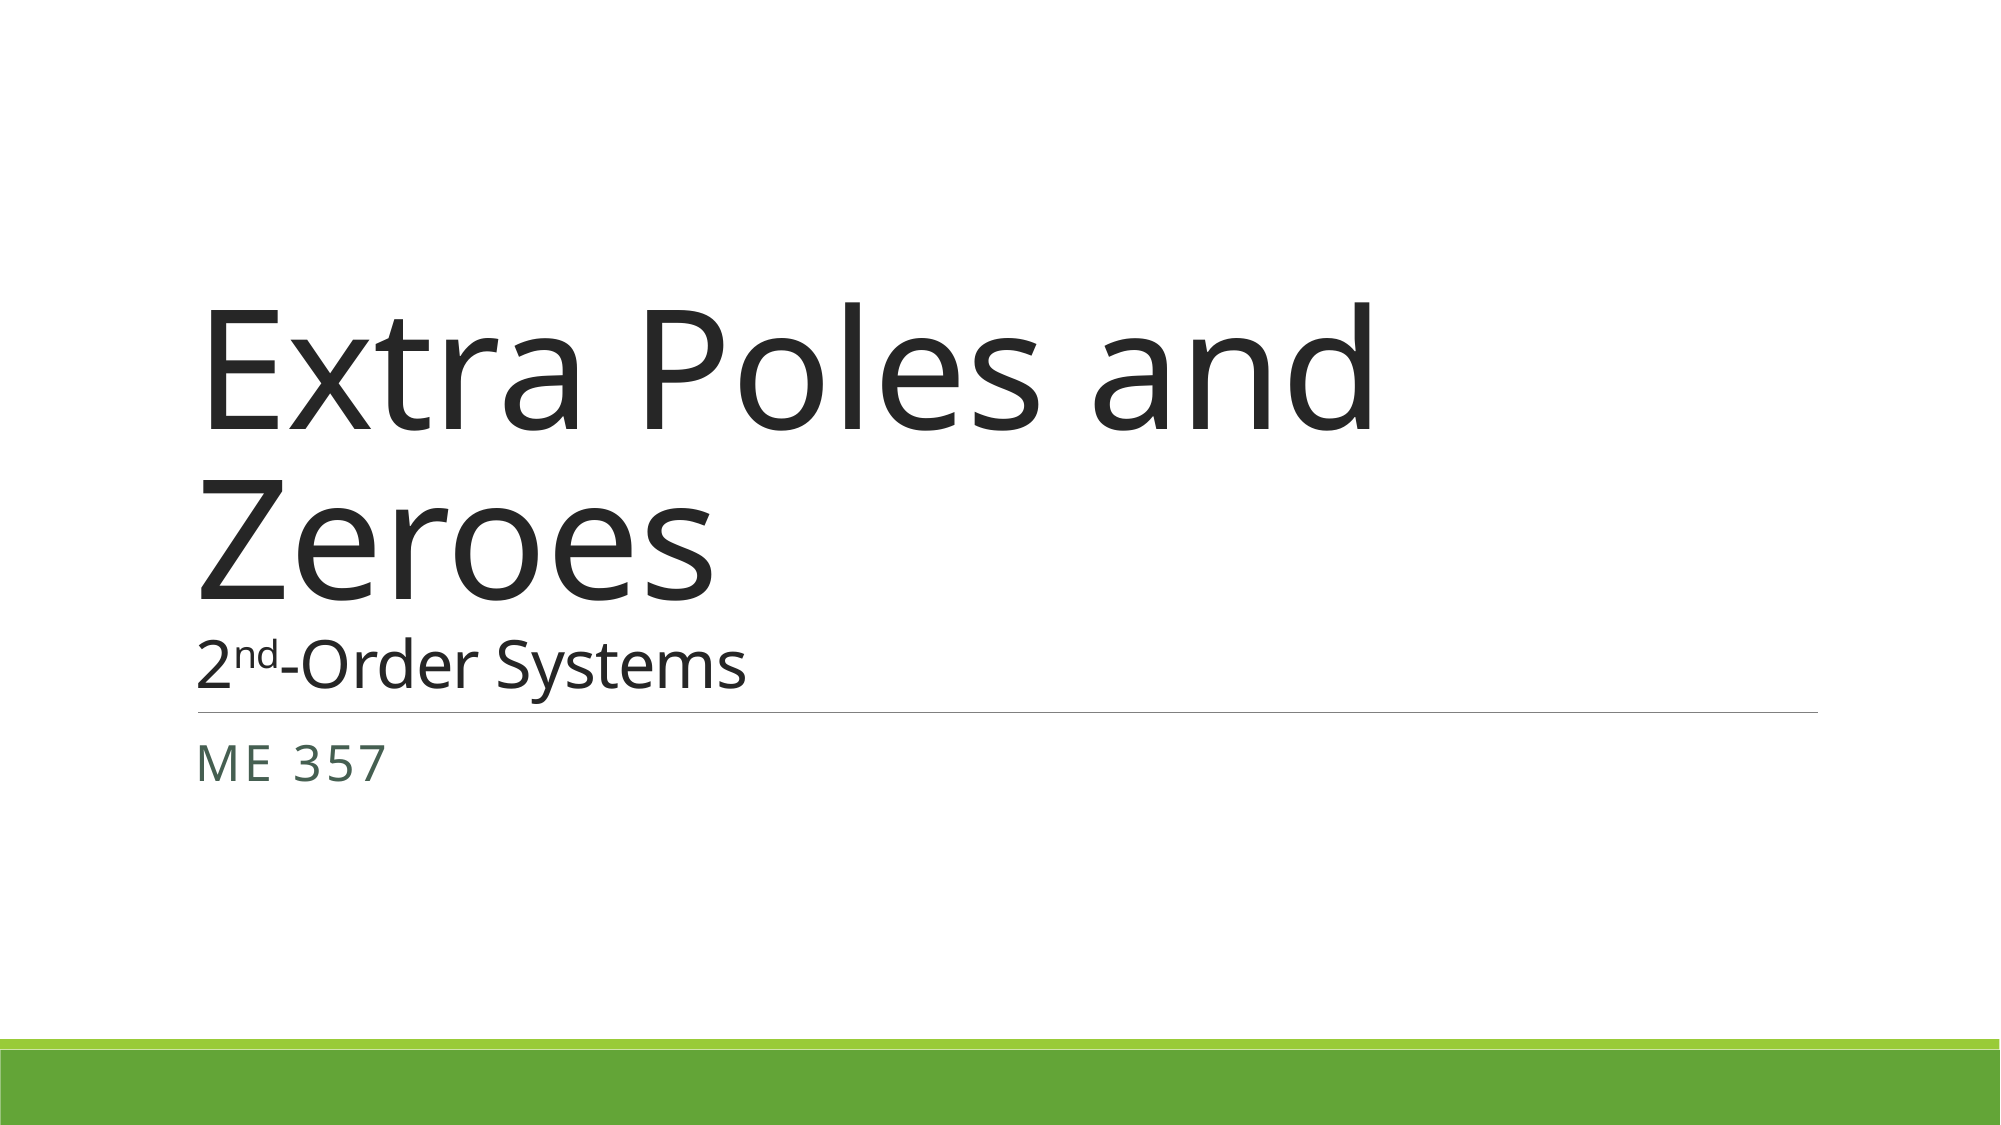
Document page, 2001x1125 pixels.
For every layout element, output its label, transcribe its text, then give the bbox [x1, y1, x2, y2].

title Extra Poles and Zeroes 2nd-Order Systems [180, 124, 1830, 710]
list ME 357 [180, 730, 1830, 918]
